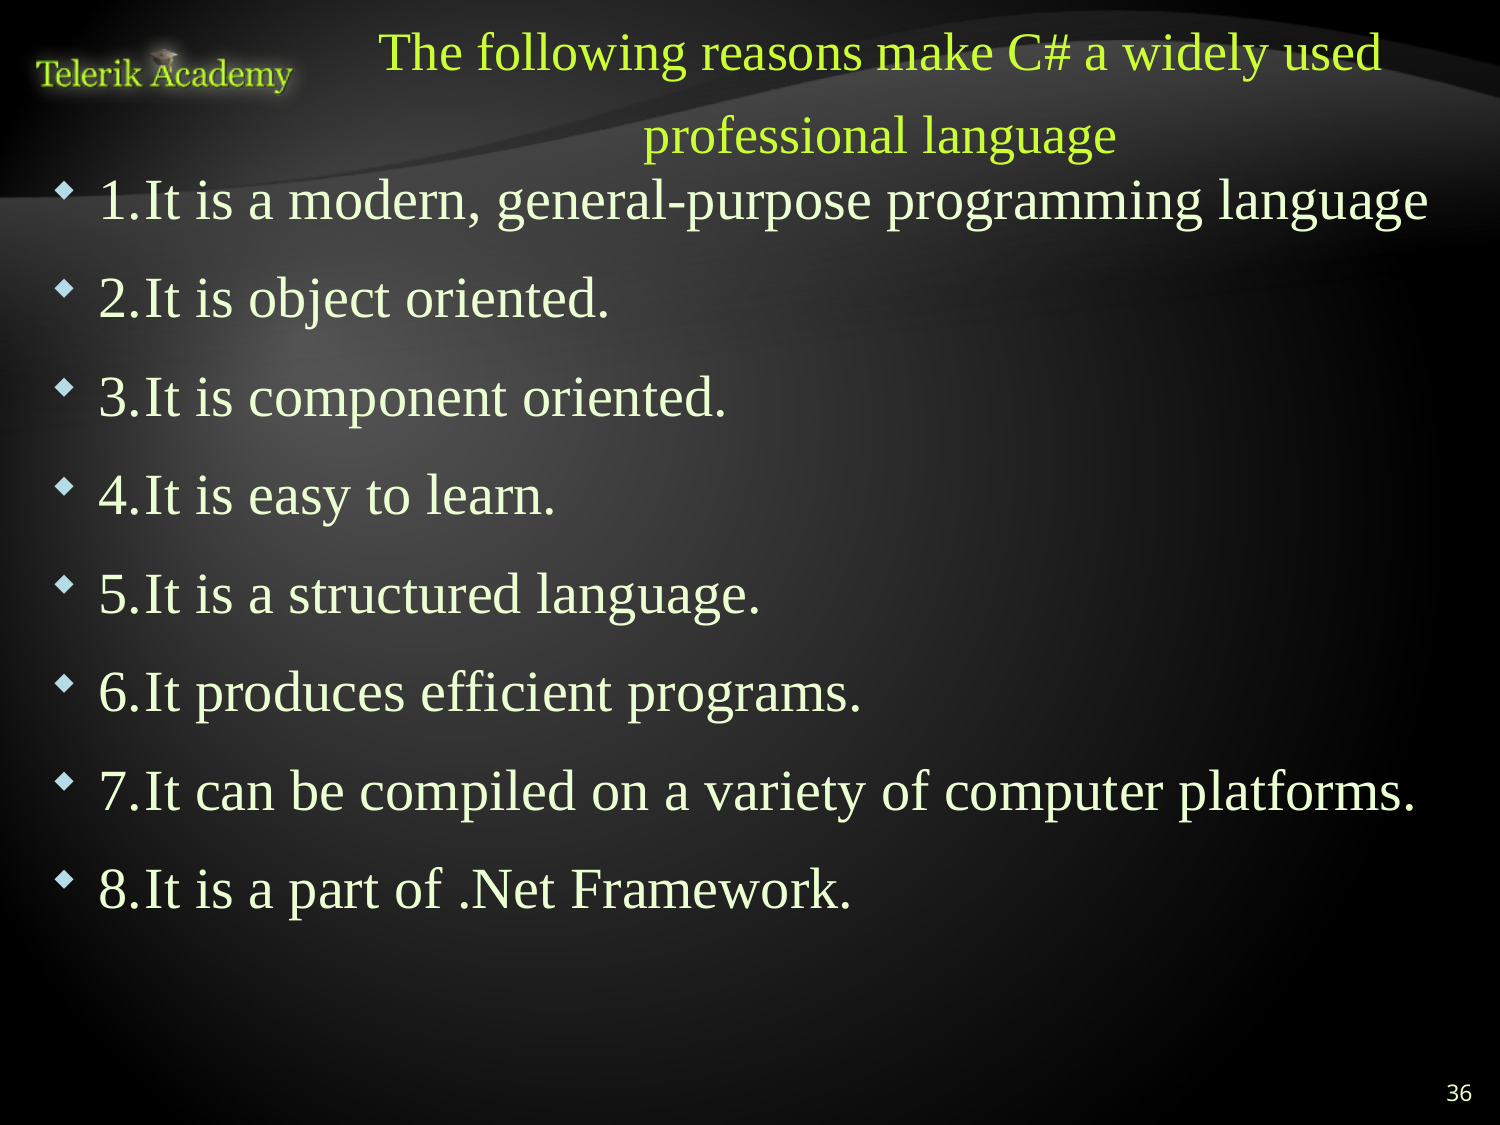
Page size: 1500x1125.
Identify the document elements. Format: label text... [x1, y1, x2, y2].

list 1. It is a modern, general-purpose programming language 2. It is object oriented. 3. It is component oriented. 4. It is easy to learn. 5. It is a structured language. 6. It produces efficient programs. 7. It can be compiled on a variety of computer platforms. 8. It is a part of .Net Framework. [37, 149, 1463, 1100]
picture [0, 0, 1500, 1125]
title The following reasons make C# a widely used professional language [300, 12, 1463, 149]
slide_number 36 [1412, 1074, 1488, 1113]
